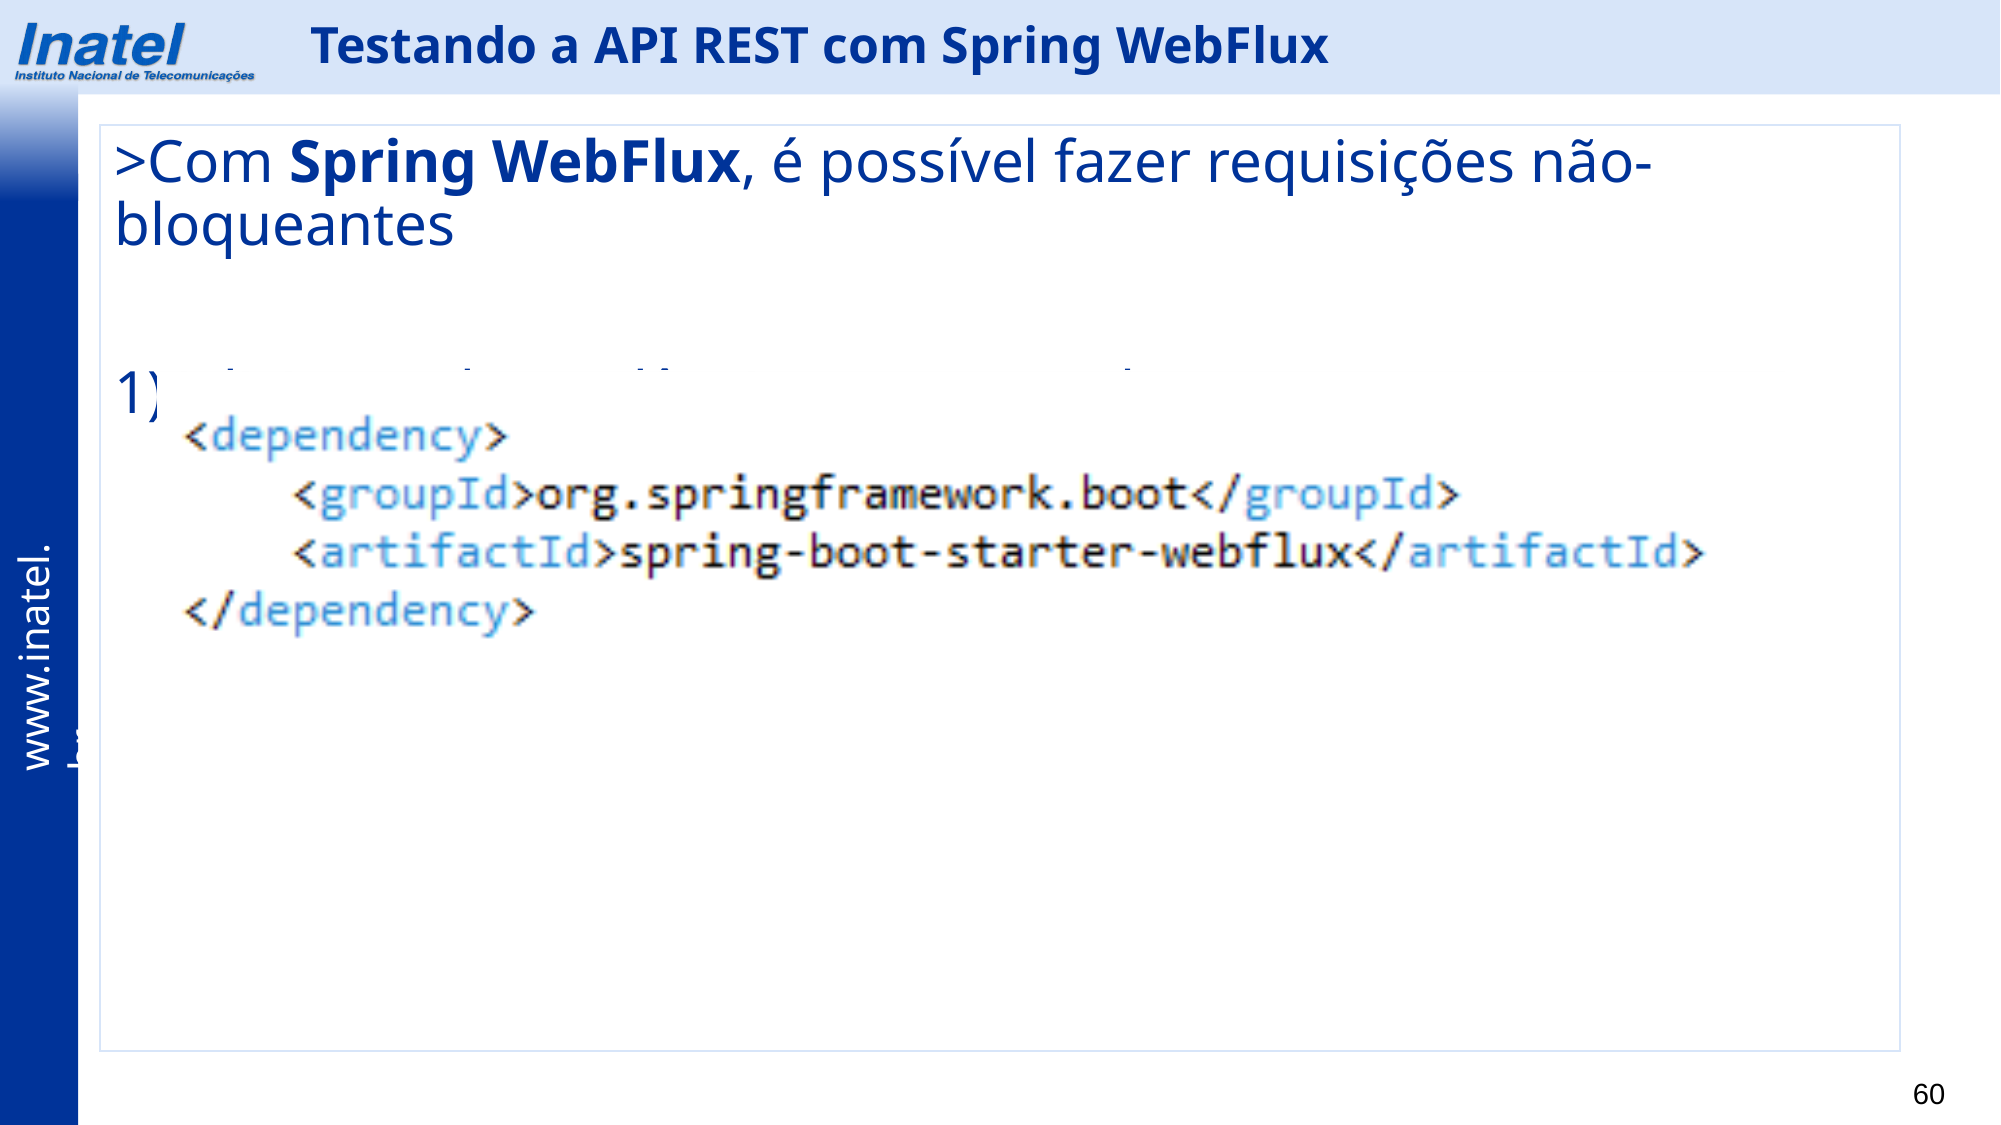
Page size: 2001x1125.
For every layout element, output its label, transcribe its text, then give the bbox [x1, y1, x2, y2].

picture [156, 370, 1785, 666]
text_box >Com Spring WebFlux, é possível fazer requisições não-bloqueantes 1)Adicionar dependência no pom.xml: [99, 124, 1901, 1052]
text_box Testando a API REST com Spring WebFlux [295, 0, 2000, 96]
picture [12, 20, 258, 85]
